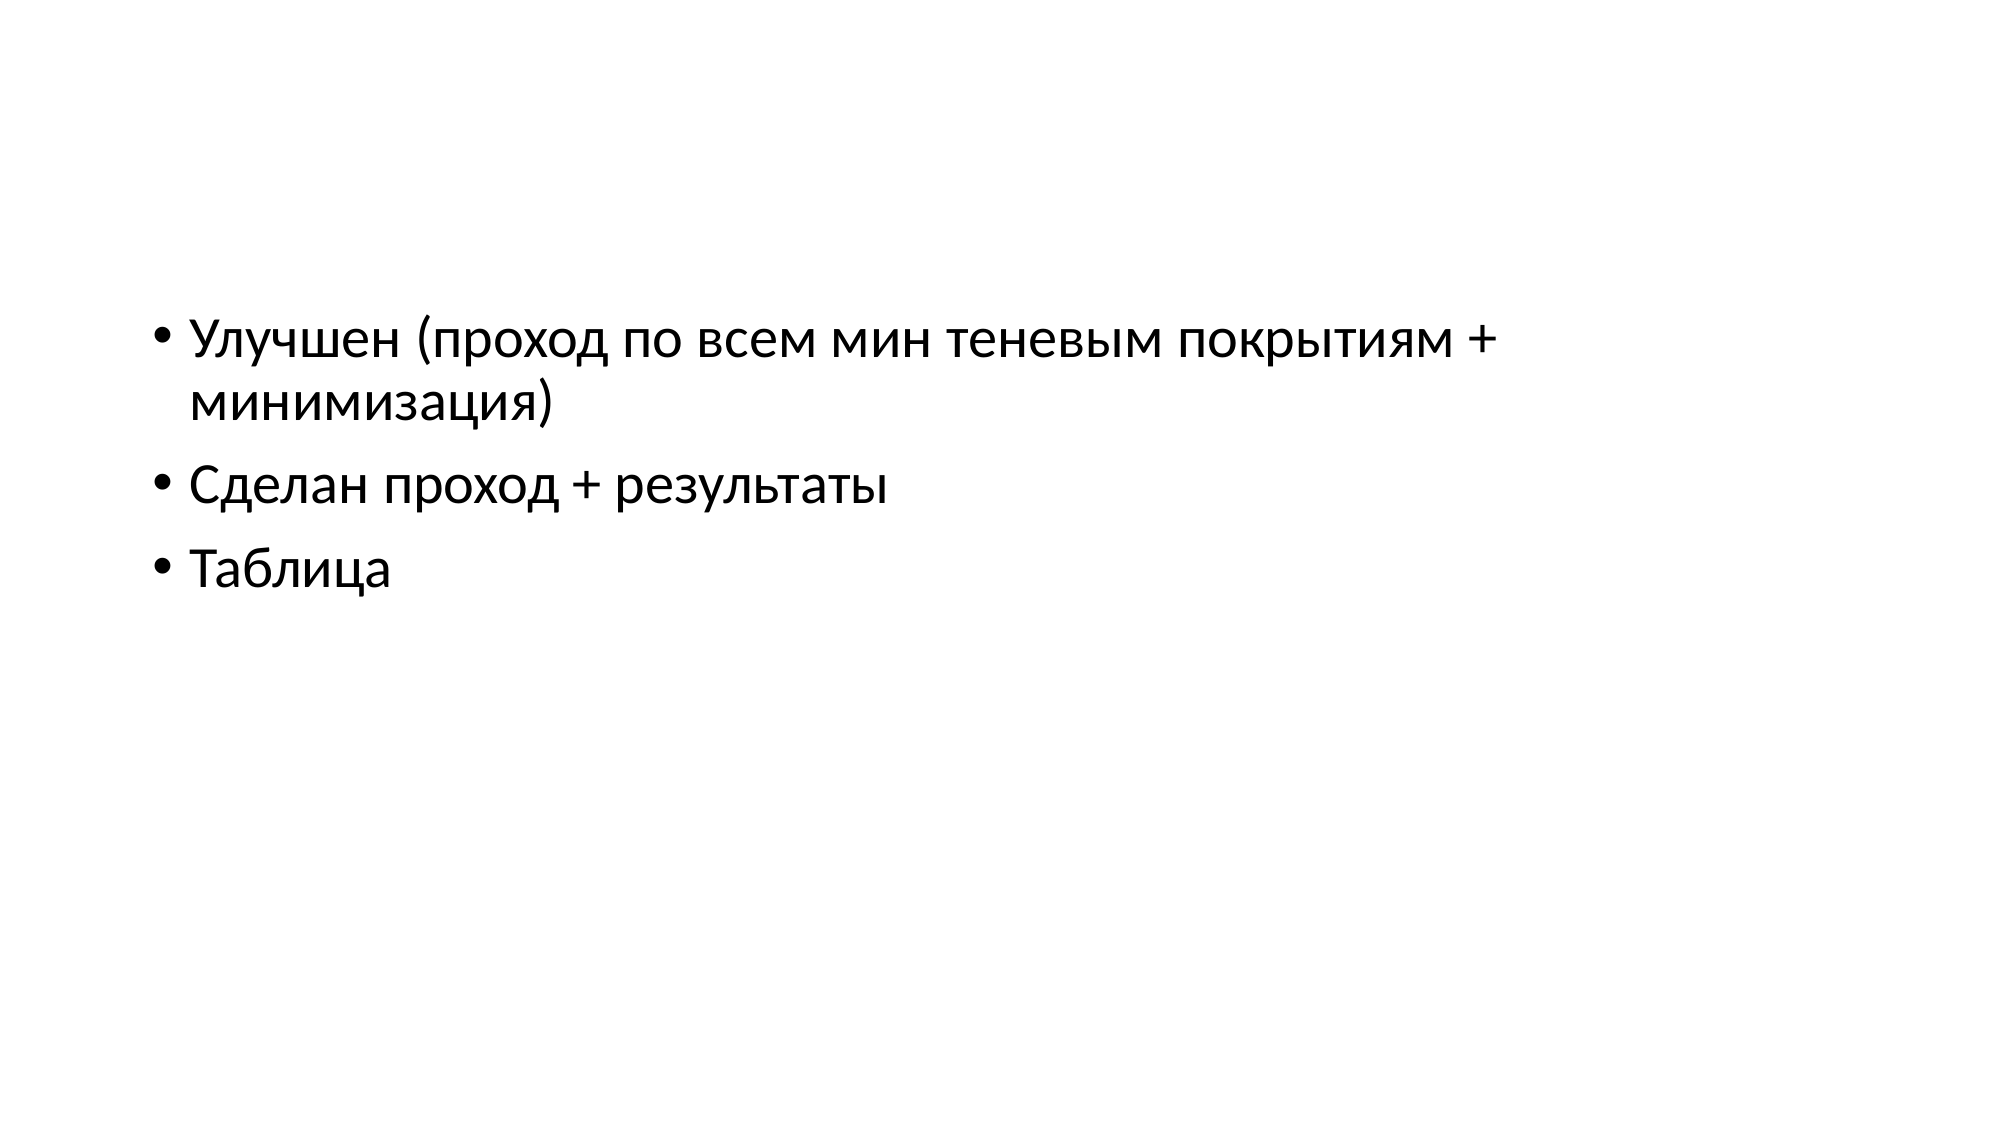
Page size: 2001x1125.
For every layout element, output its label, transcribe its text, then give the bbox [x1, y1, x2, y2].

list Улучшен (проход по всем мин теневым покрытиям + минимизация) Сделан проход + результаты Таблица [137, 299, 1863, 1014]
